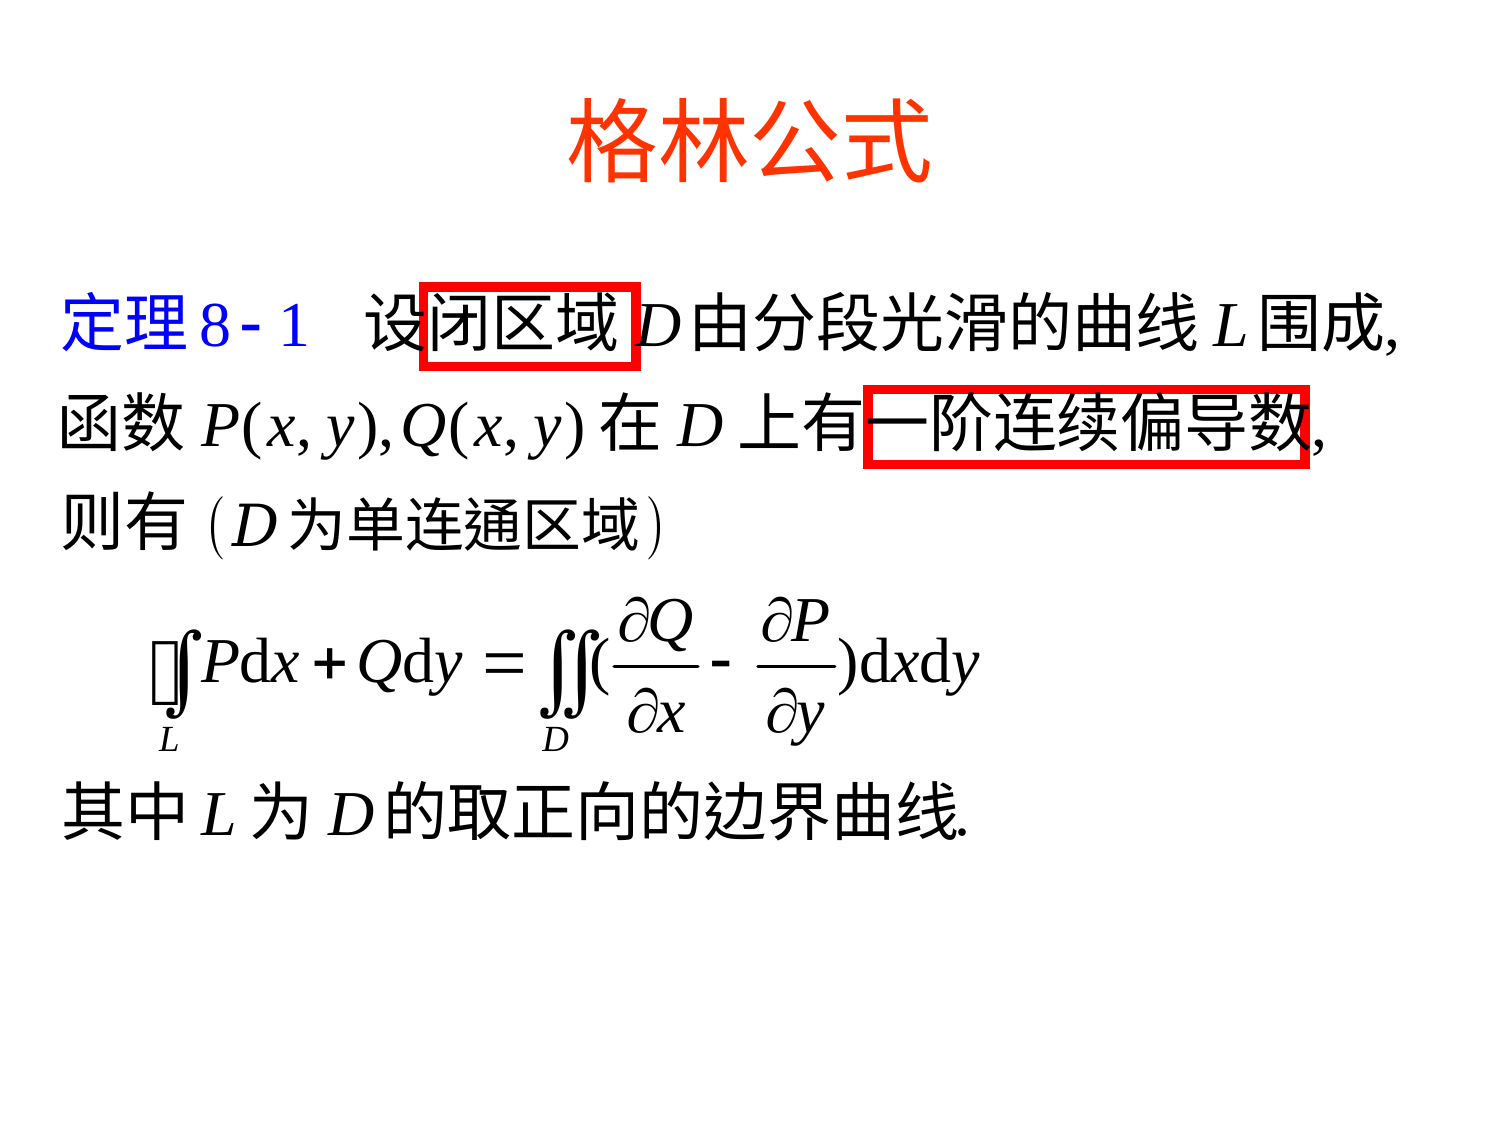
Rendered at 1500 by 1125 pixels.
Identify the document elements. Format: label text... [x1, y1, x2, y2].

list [53, 279, 1412, 866]
title 格林公式 [75, 45, 1425, 233]
